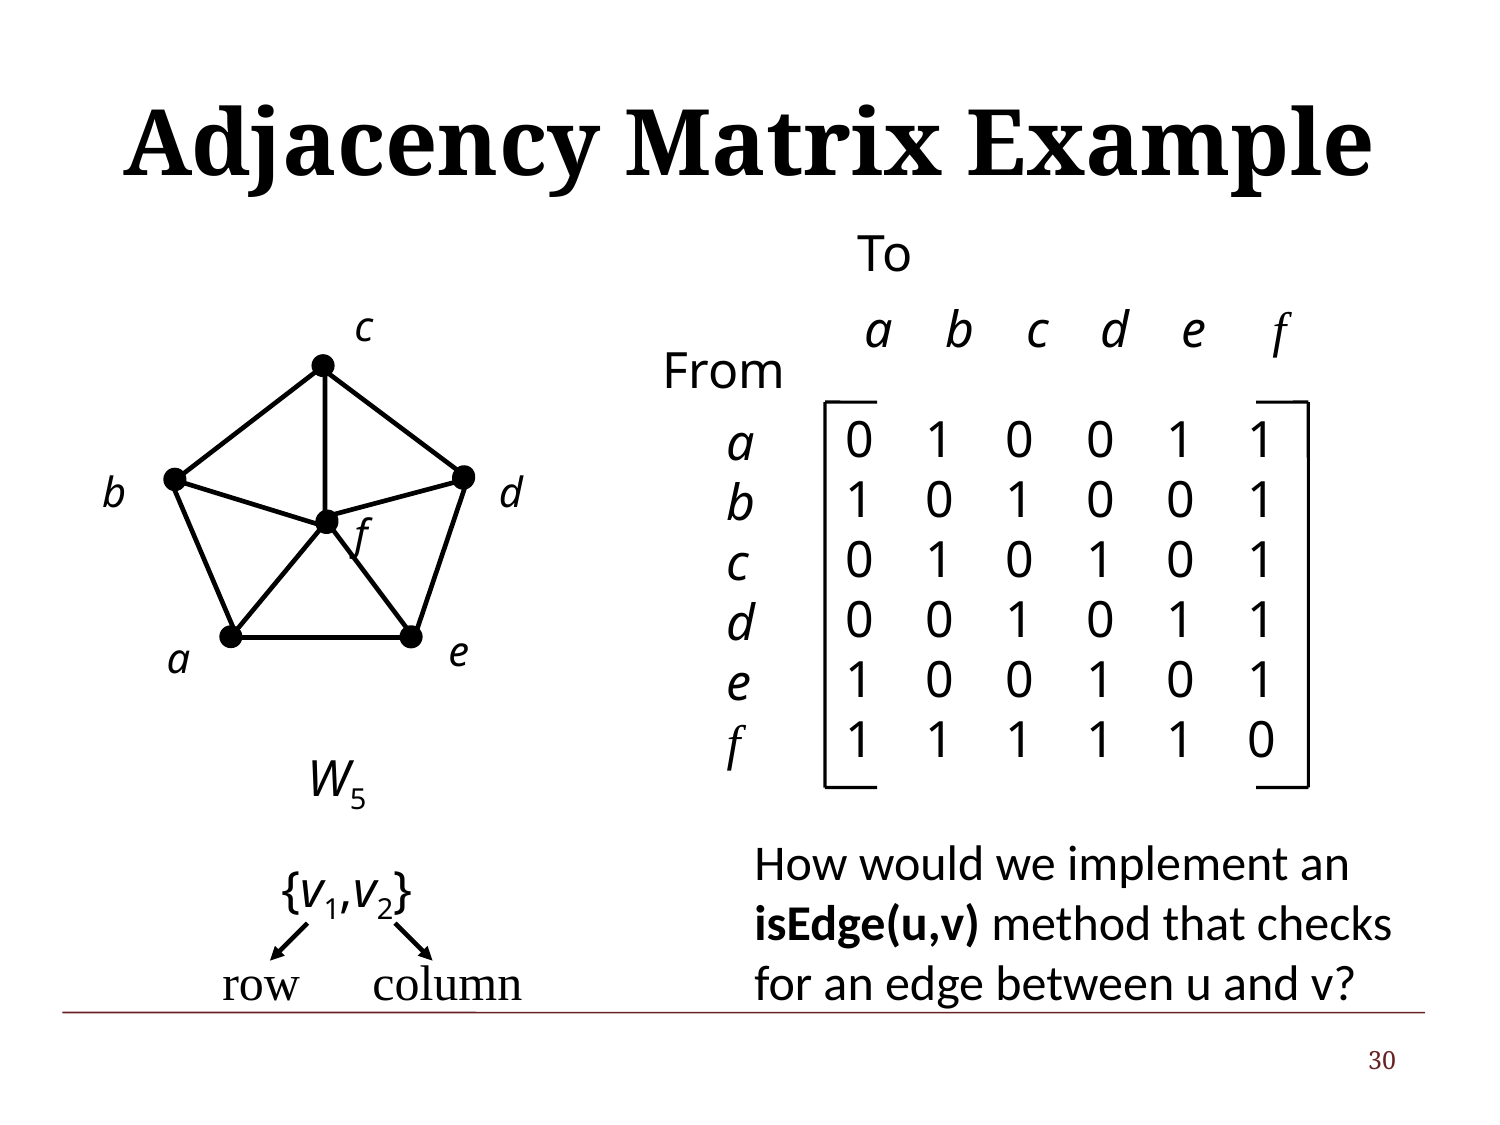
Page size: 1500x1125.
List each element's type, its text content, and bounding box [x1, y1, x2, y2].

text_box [647, 214, 1376, 788]
title Adjacency Matrix Example [74, 44, 1426, 233]
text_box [86, 291, 540, 815]
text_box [207, 849, 538, 1019]
text_box How would we implement an isEdge(u,v) method that checks for an edge between u and v? [739, 823, 1415, 1018]
